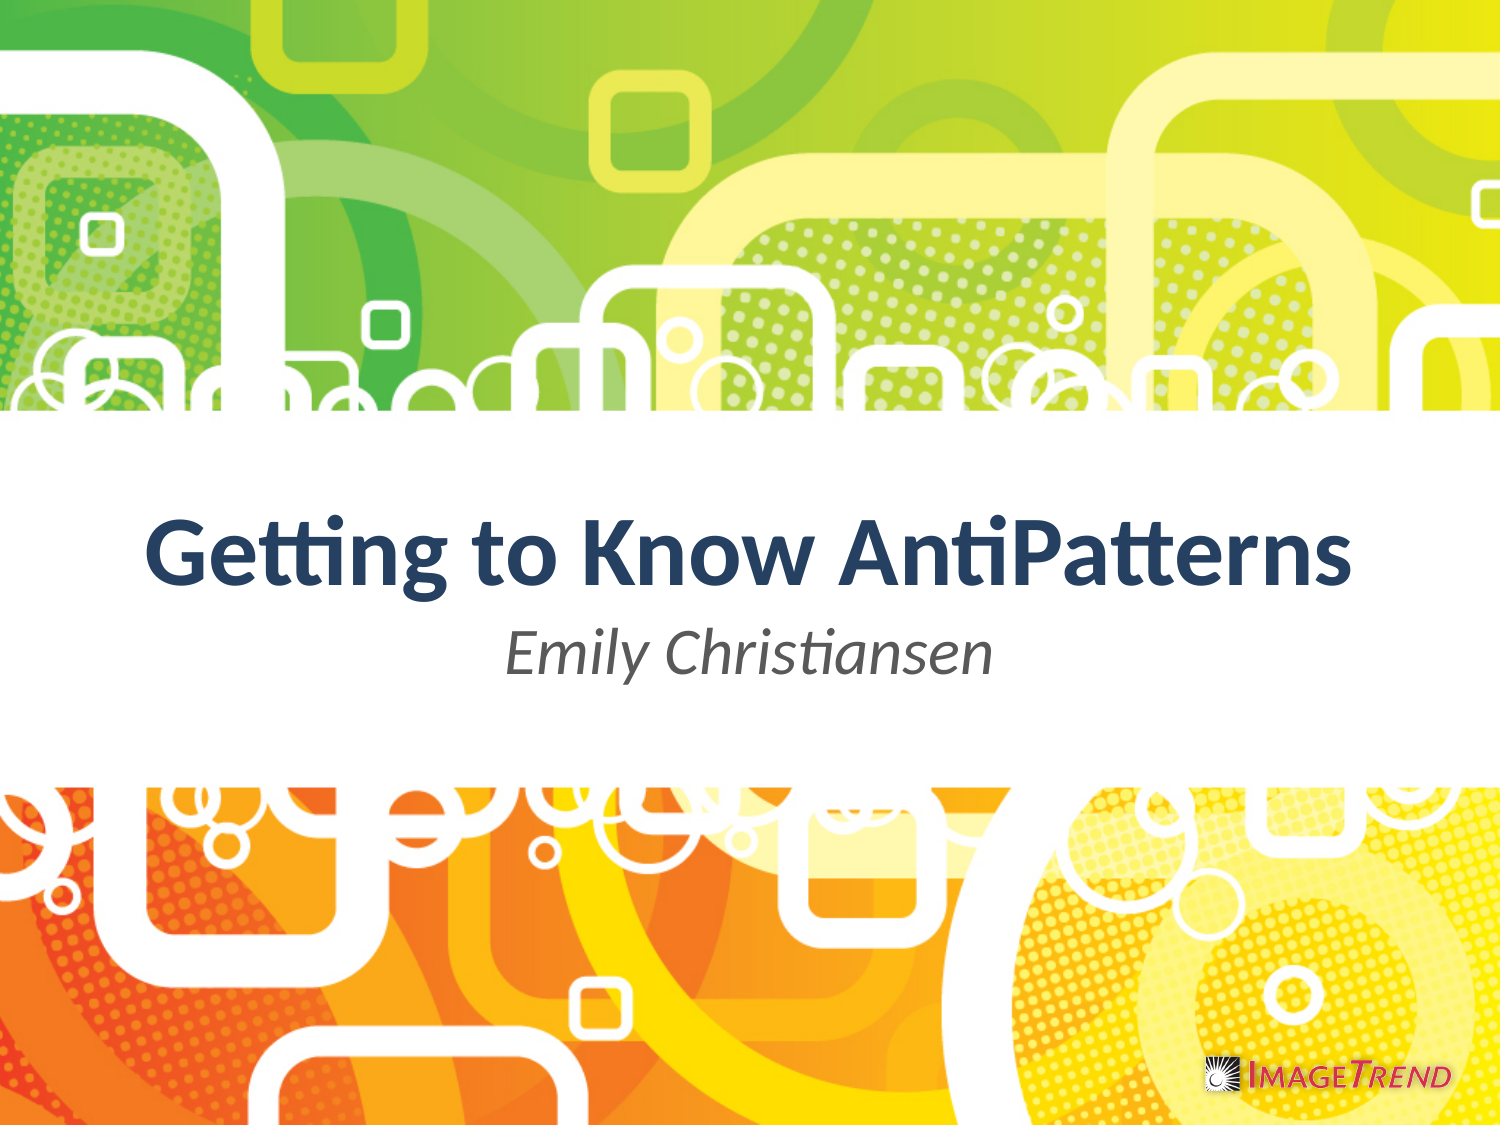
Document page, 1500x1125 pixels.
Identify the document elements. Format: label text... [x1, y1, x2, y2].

title Getting to Know AntiPatterns [112, 425, 1388, 667]
picture [0, 0, 1500, 1125]
subtitle Emily Christiansen [225, 600, 1275, 888]
